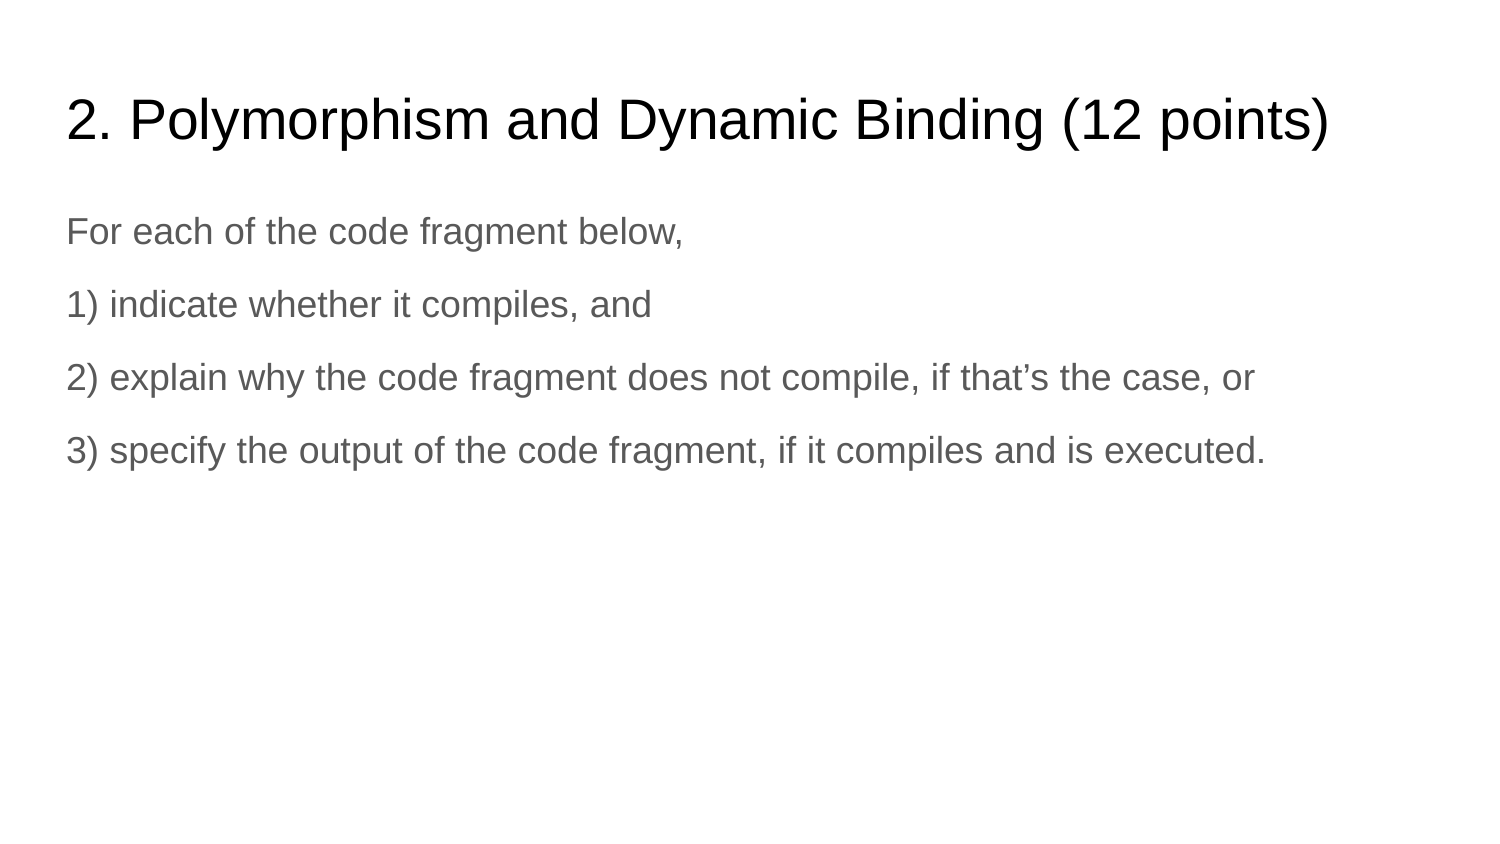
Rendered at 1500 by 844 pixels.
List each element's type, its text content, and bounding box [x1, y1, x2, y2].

list For each of the code fragment below, 1) indicate whether it compiles, and 2) explain why the code fragment does not compile, if that’s the case, or 3) specify the output of the code fragment, if it compiles and is executed. [51, 189, 1449, 750]
title 2. Polymorphism and Dynamic Binding (12 points) [51, 72, 1449, 167]
